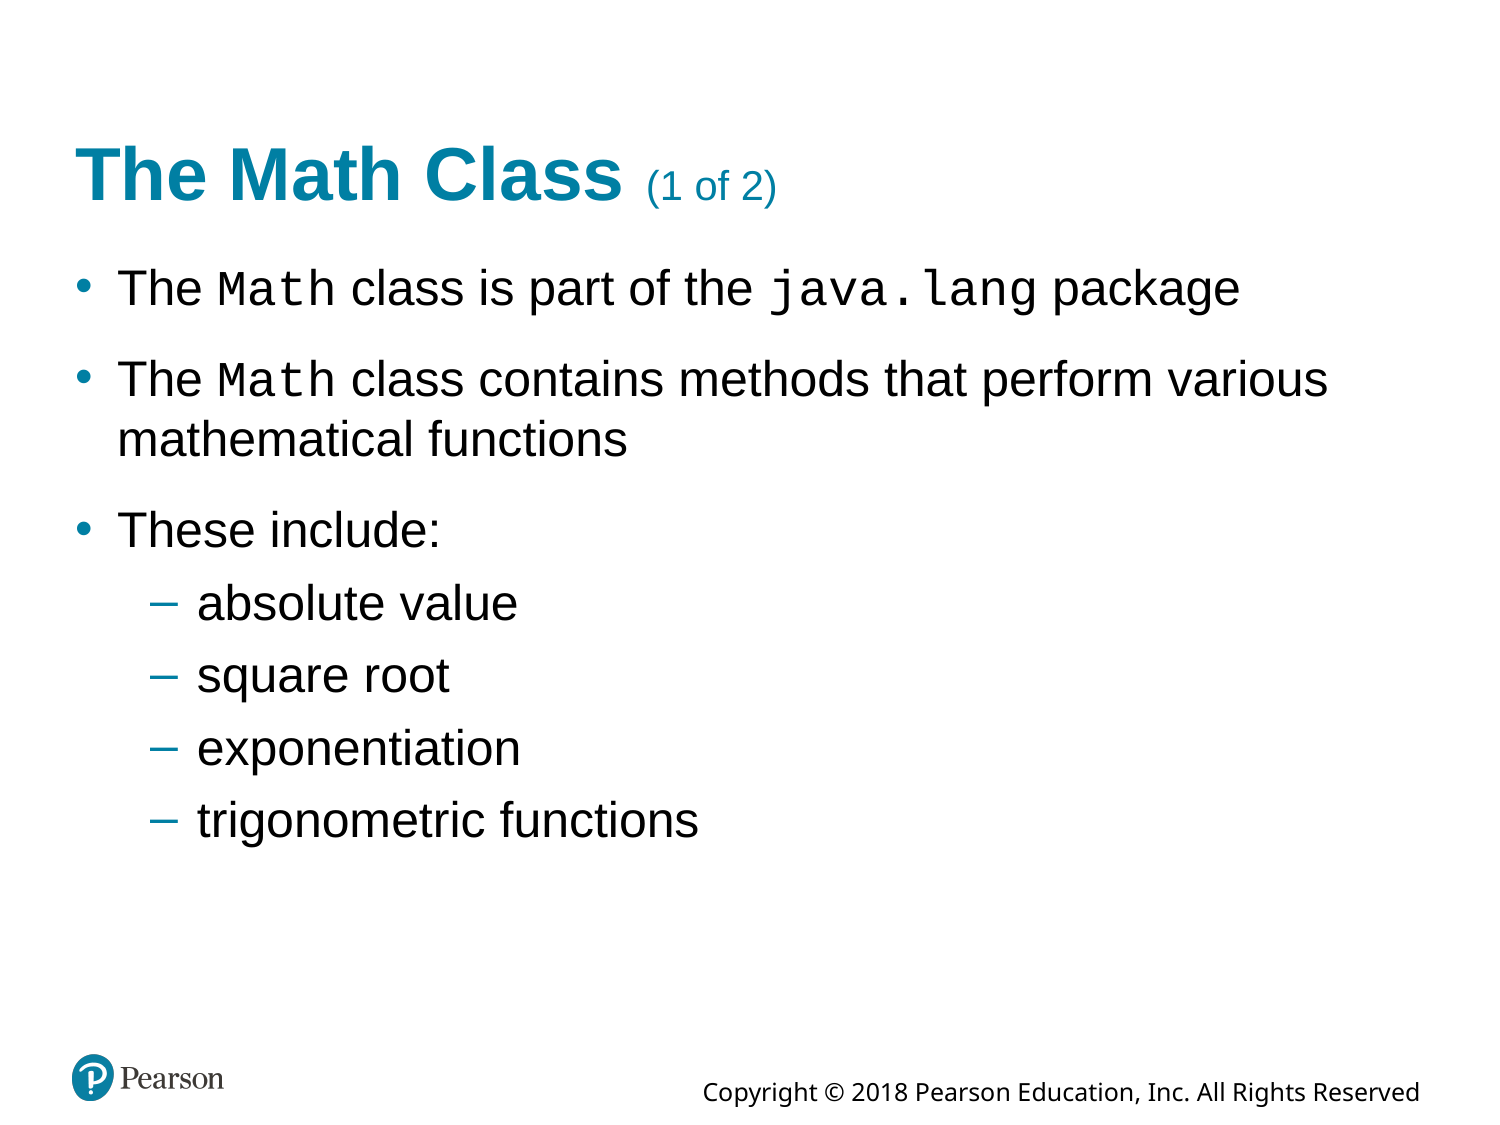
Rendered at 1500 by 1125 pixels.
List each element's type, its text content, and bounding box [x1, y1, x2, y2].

picture [98, 1054, 224, 1101]
picture [72, 1087, 83, 1101]
picture [72, 1054, 88, 1070]
title The Math Class (1 of 2) [75, 35, 1425, 216]
picture [80, 1063, 106, 1088]
list The Math class is part of the java.lang package The Math class contains methods that perform various mathematical functions These include: absolute value square root exponentiation trigonometric functions [75, 255, 1425, 983]
